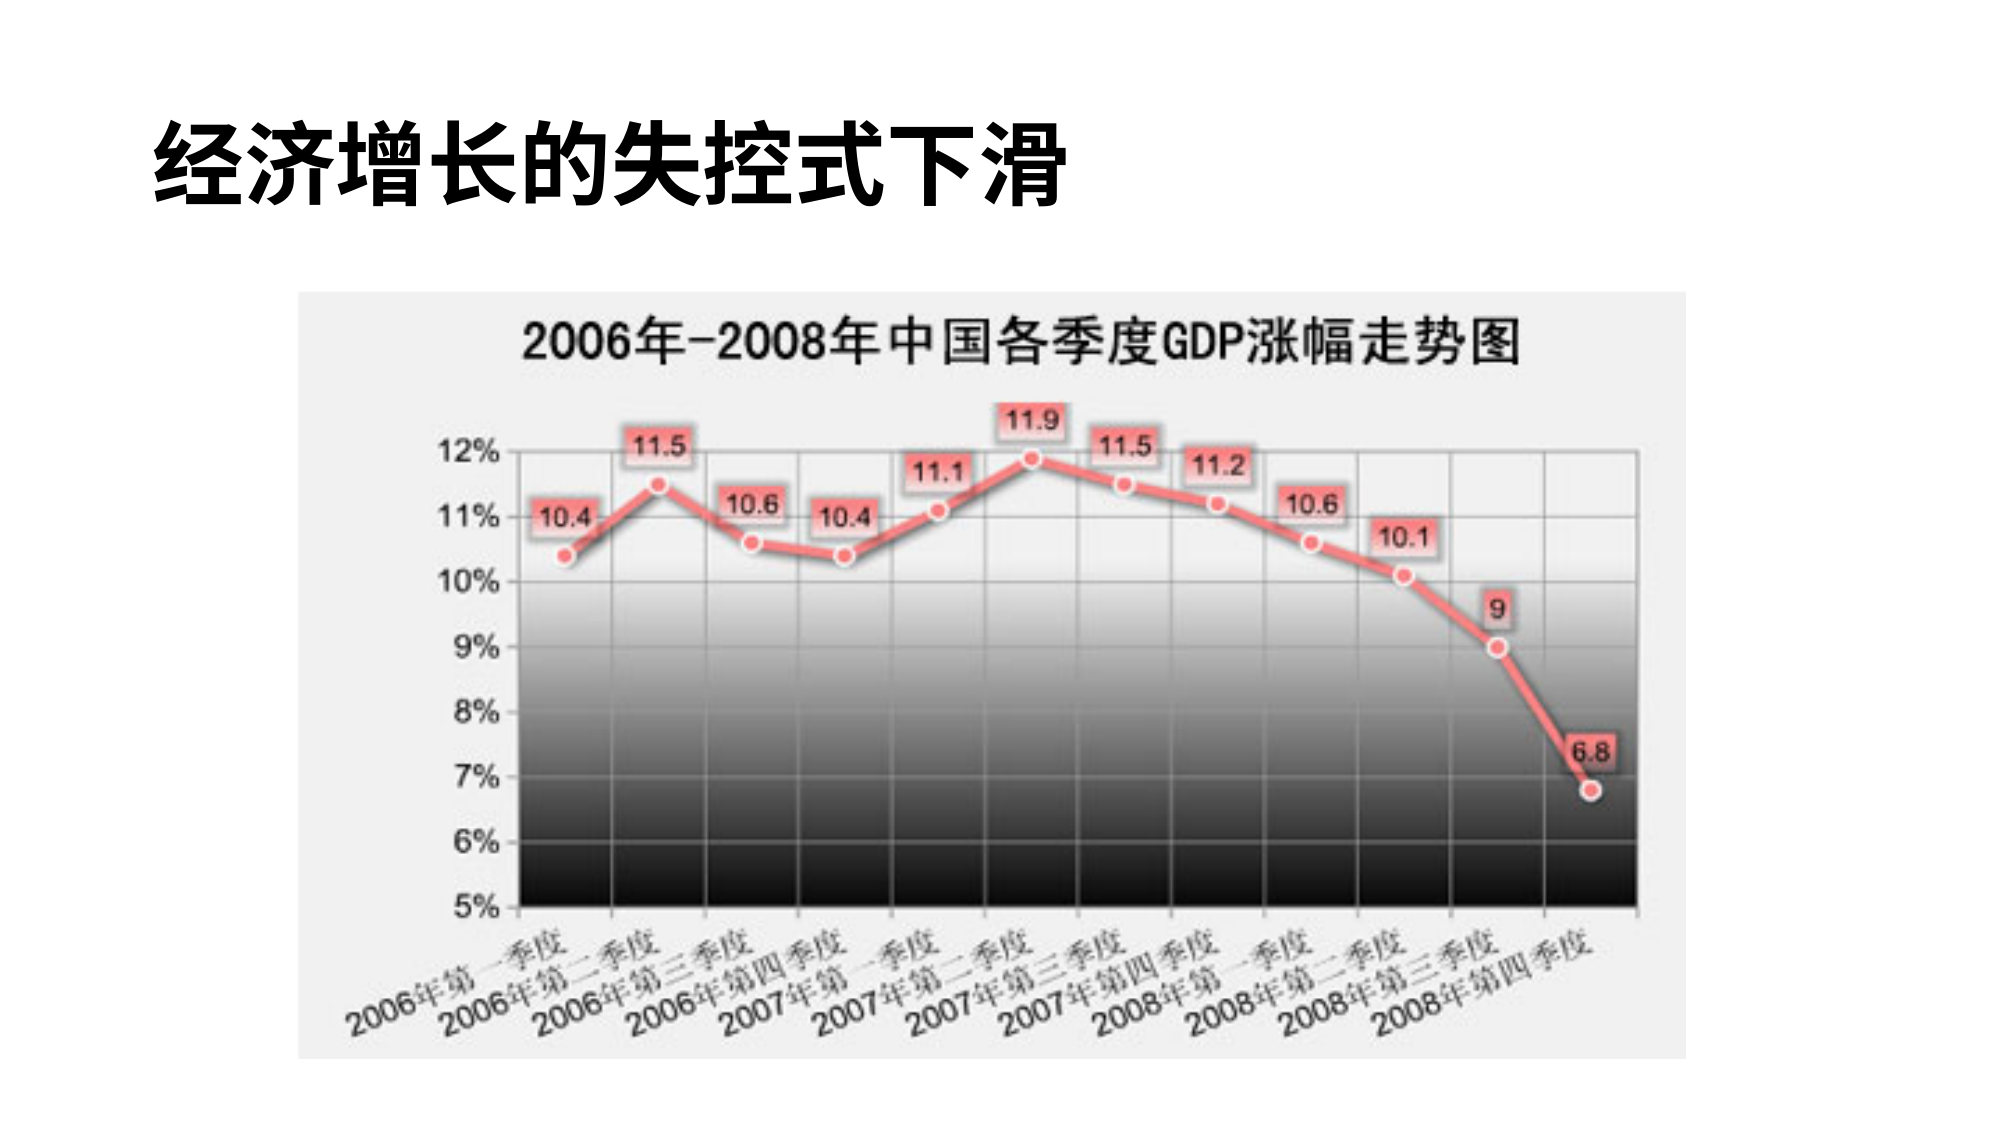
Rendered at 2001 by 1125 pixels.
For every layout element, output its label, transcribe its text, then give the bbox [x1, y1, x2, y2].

picture [291, 290, 1686, 1059]
title 经济增长的失控式下滑 [137, 59, 1863, 278]
